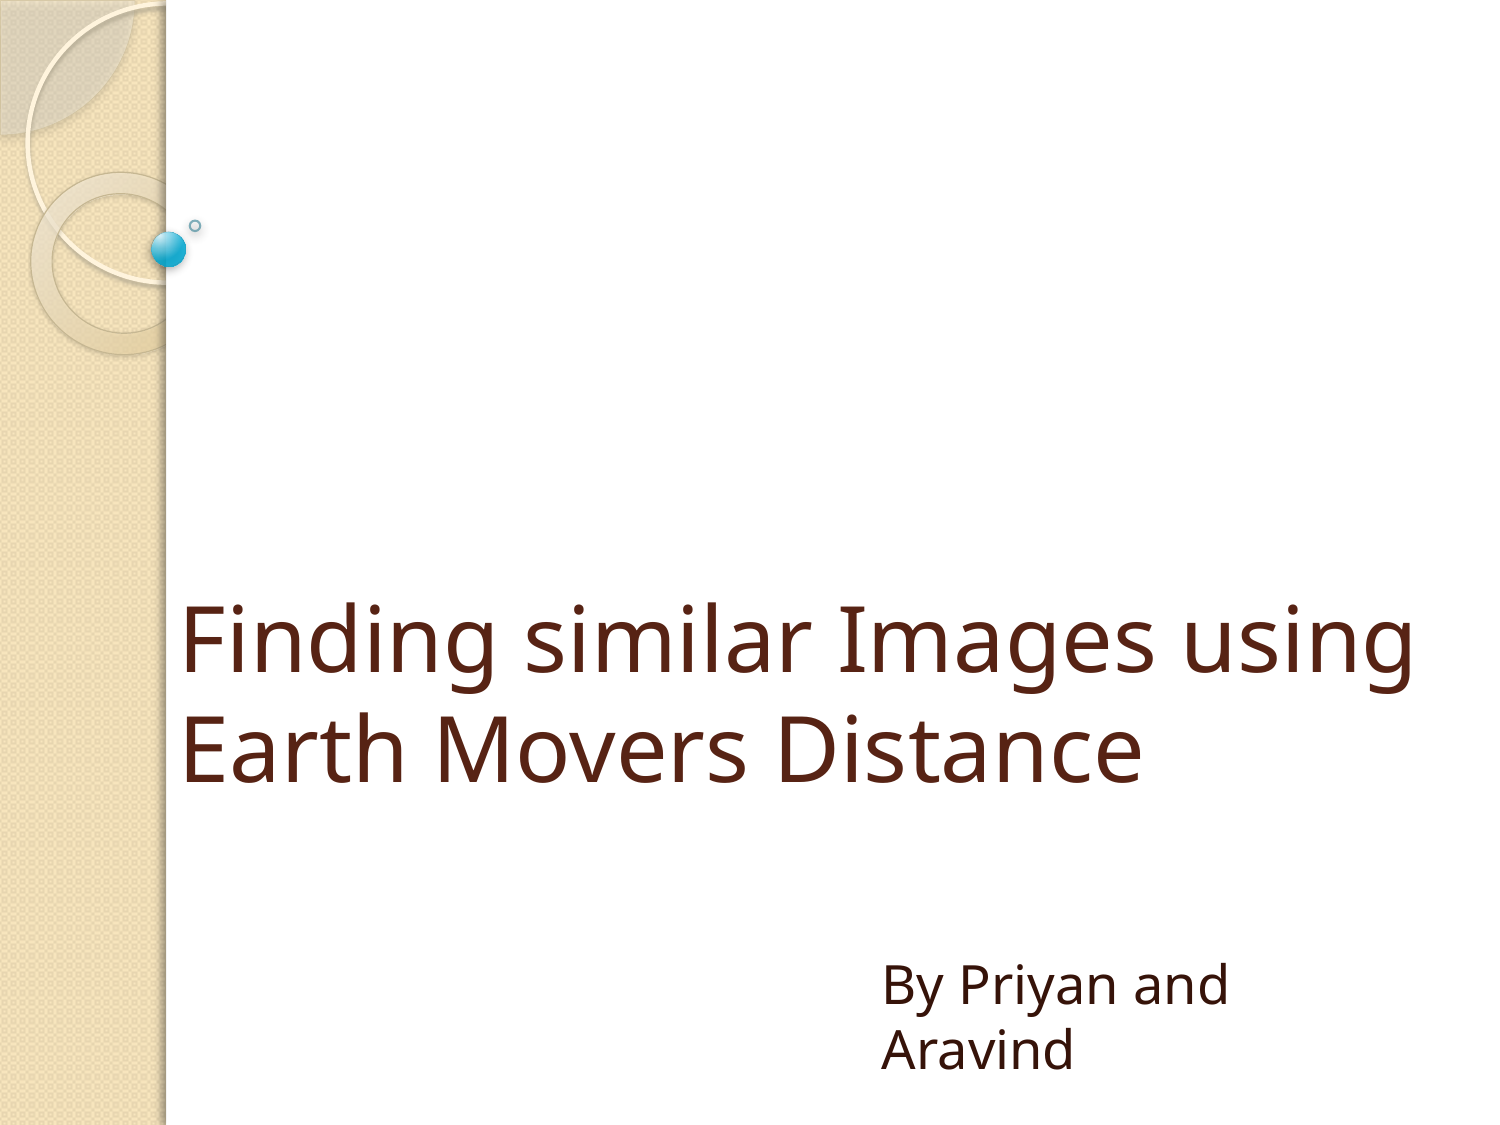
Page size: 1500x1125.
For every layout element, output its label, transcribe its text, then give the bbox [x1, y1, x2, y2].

subtitle By Priyan and Aravind [862, 950, 1438, 1041]
title Finding similar Images using Earth Movers Distance [134, 513, 1450, 808]
